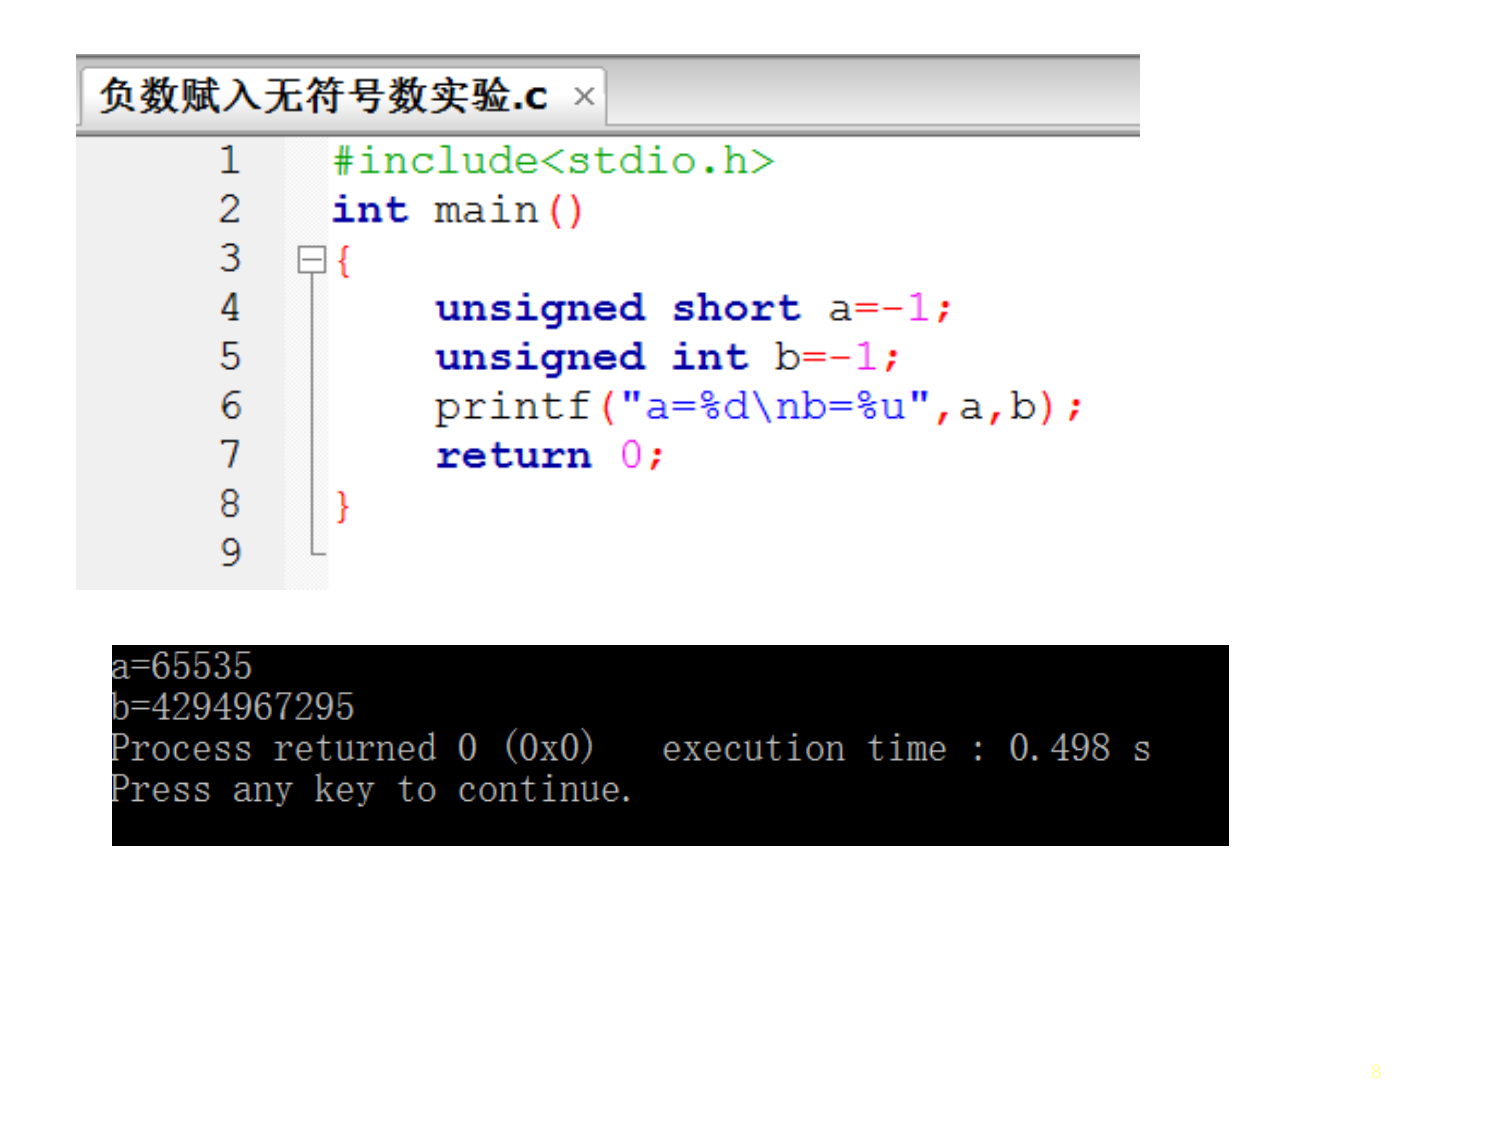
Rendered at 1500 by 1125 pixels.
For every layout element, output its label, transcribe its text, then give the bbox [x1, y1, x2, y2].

slide_number 8 [1059, 1042, 1397, 1103]
picture [112, 645, 1229, 846]
picture [76, 54, 1140, 590]
